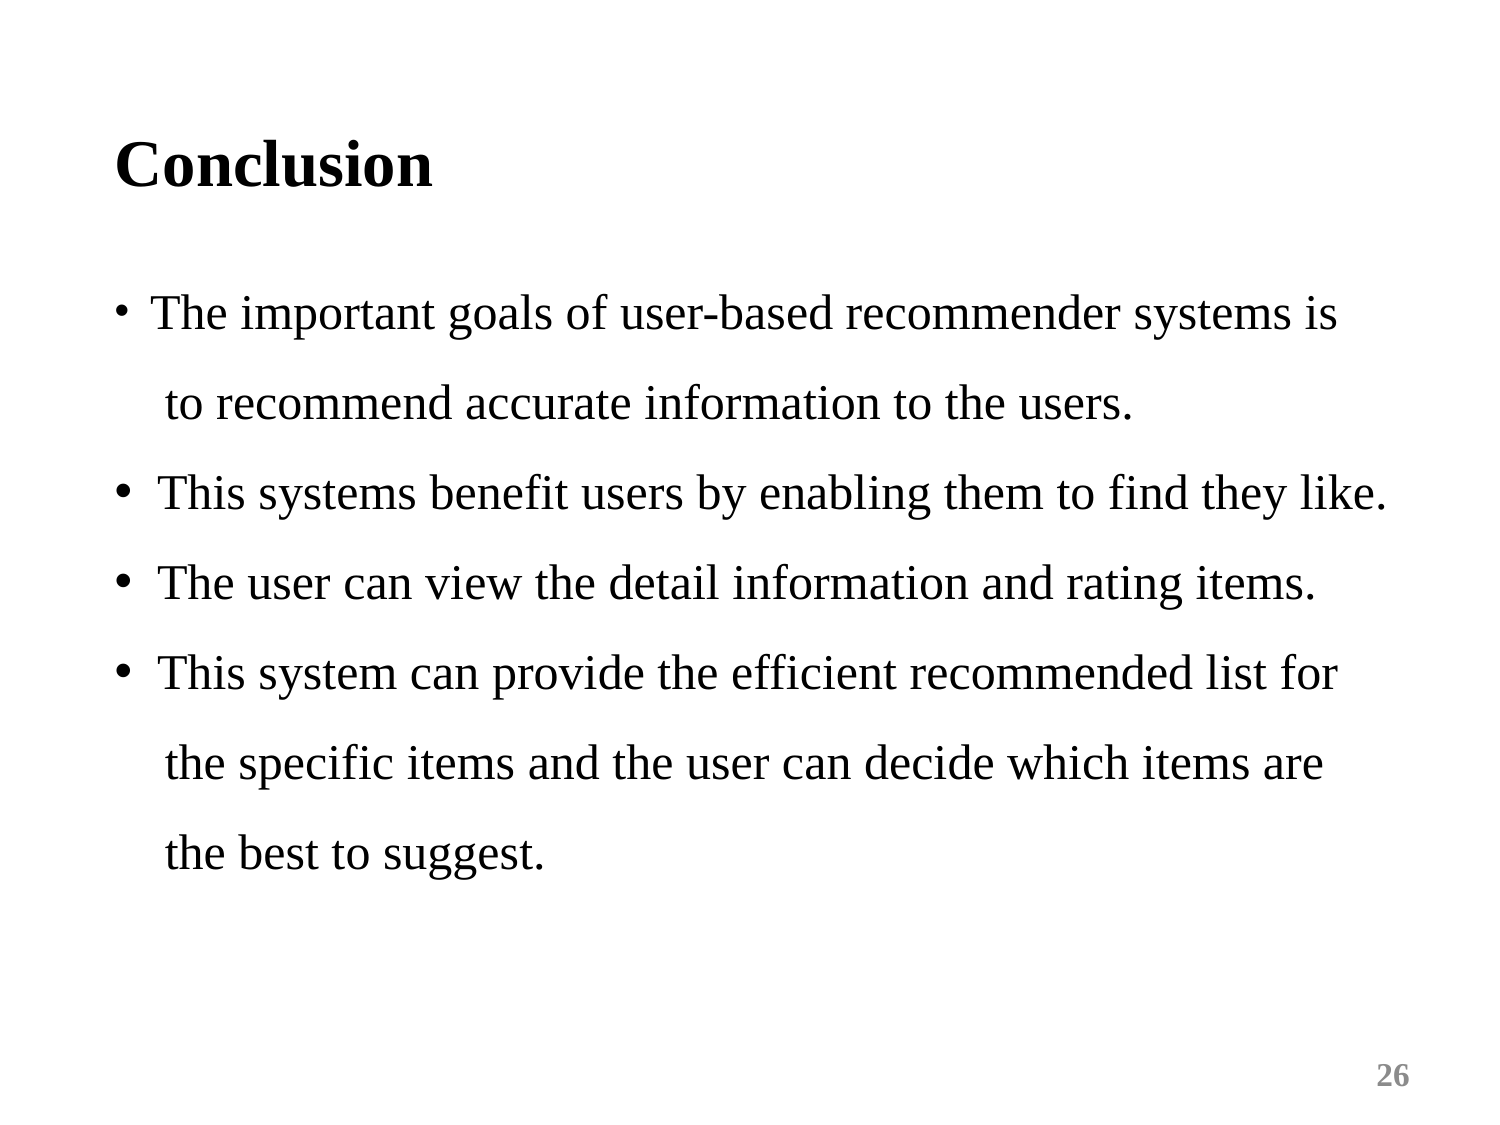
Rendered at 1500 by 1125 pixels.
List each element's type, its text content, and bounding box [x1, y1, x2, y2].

text_box Conclusion The important goals of user-based recommender systems is to recommend accurate information to the users. This systems benefit users by enabling them to find they like. The user can view the detail information and rating items. This system can provide the efficient recommended list for the specific items and the user can decide which items are the best to suggest. [99, 112, 1438, 978]
slide_number 26 [1074, 1042, 1425, 1103]
